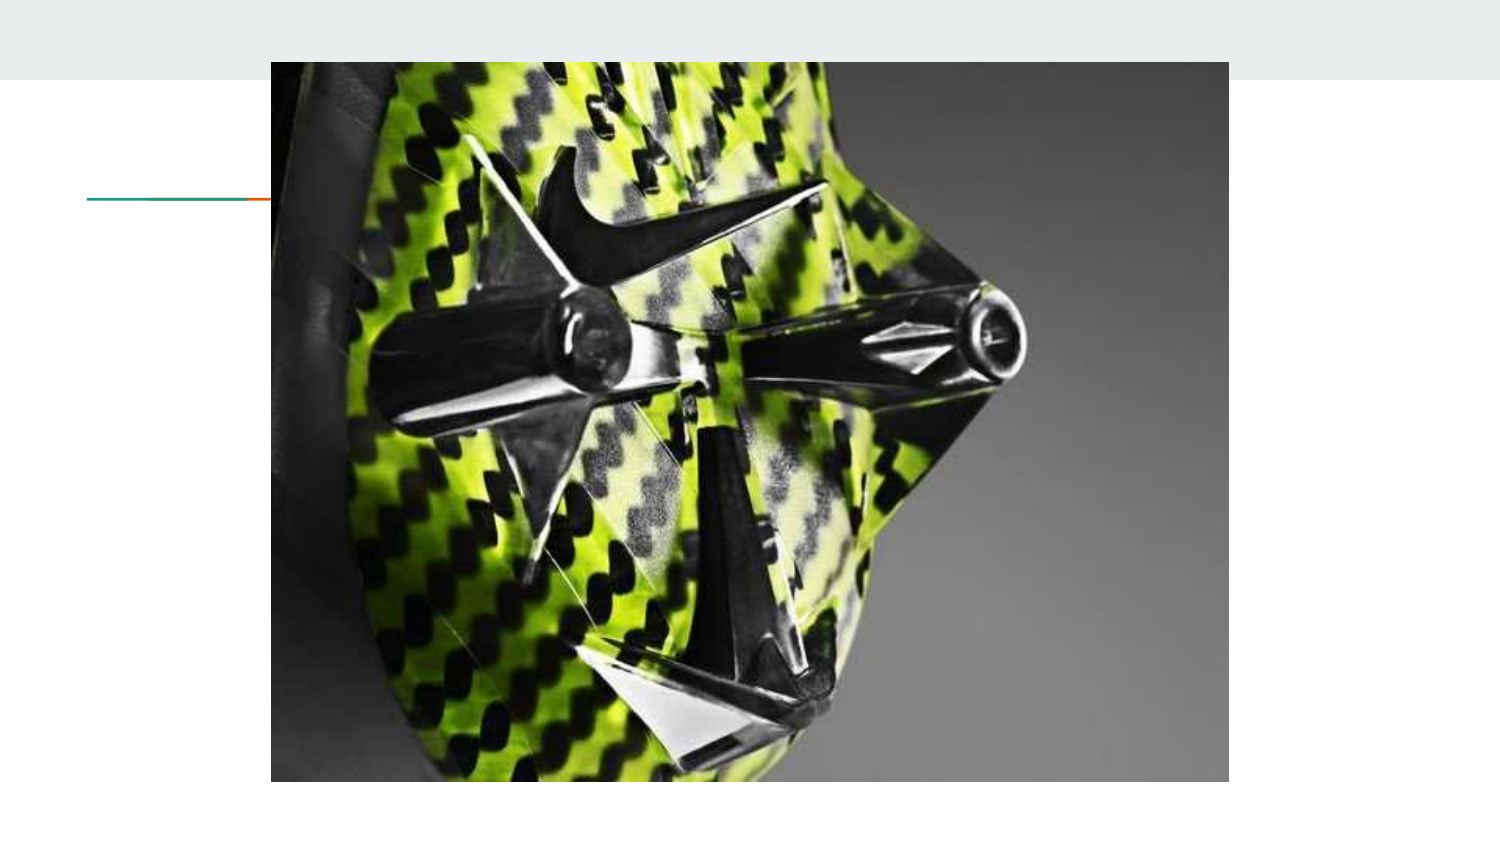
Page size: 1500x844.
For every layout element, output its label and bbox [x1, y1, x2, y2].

picture [270, 62, 1230, 782]
